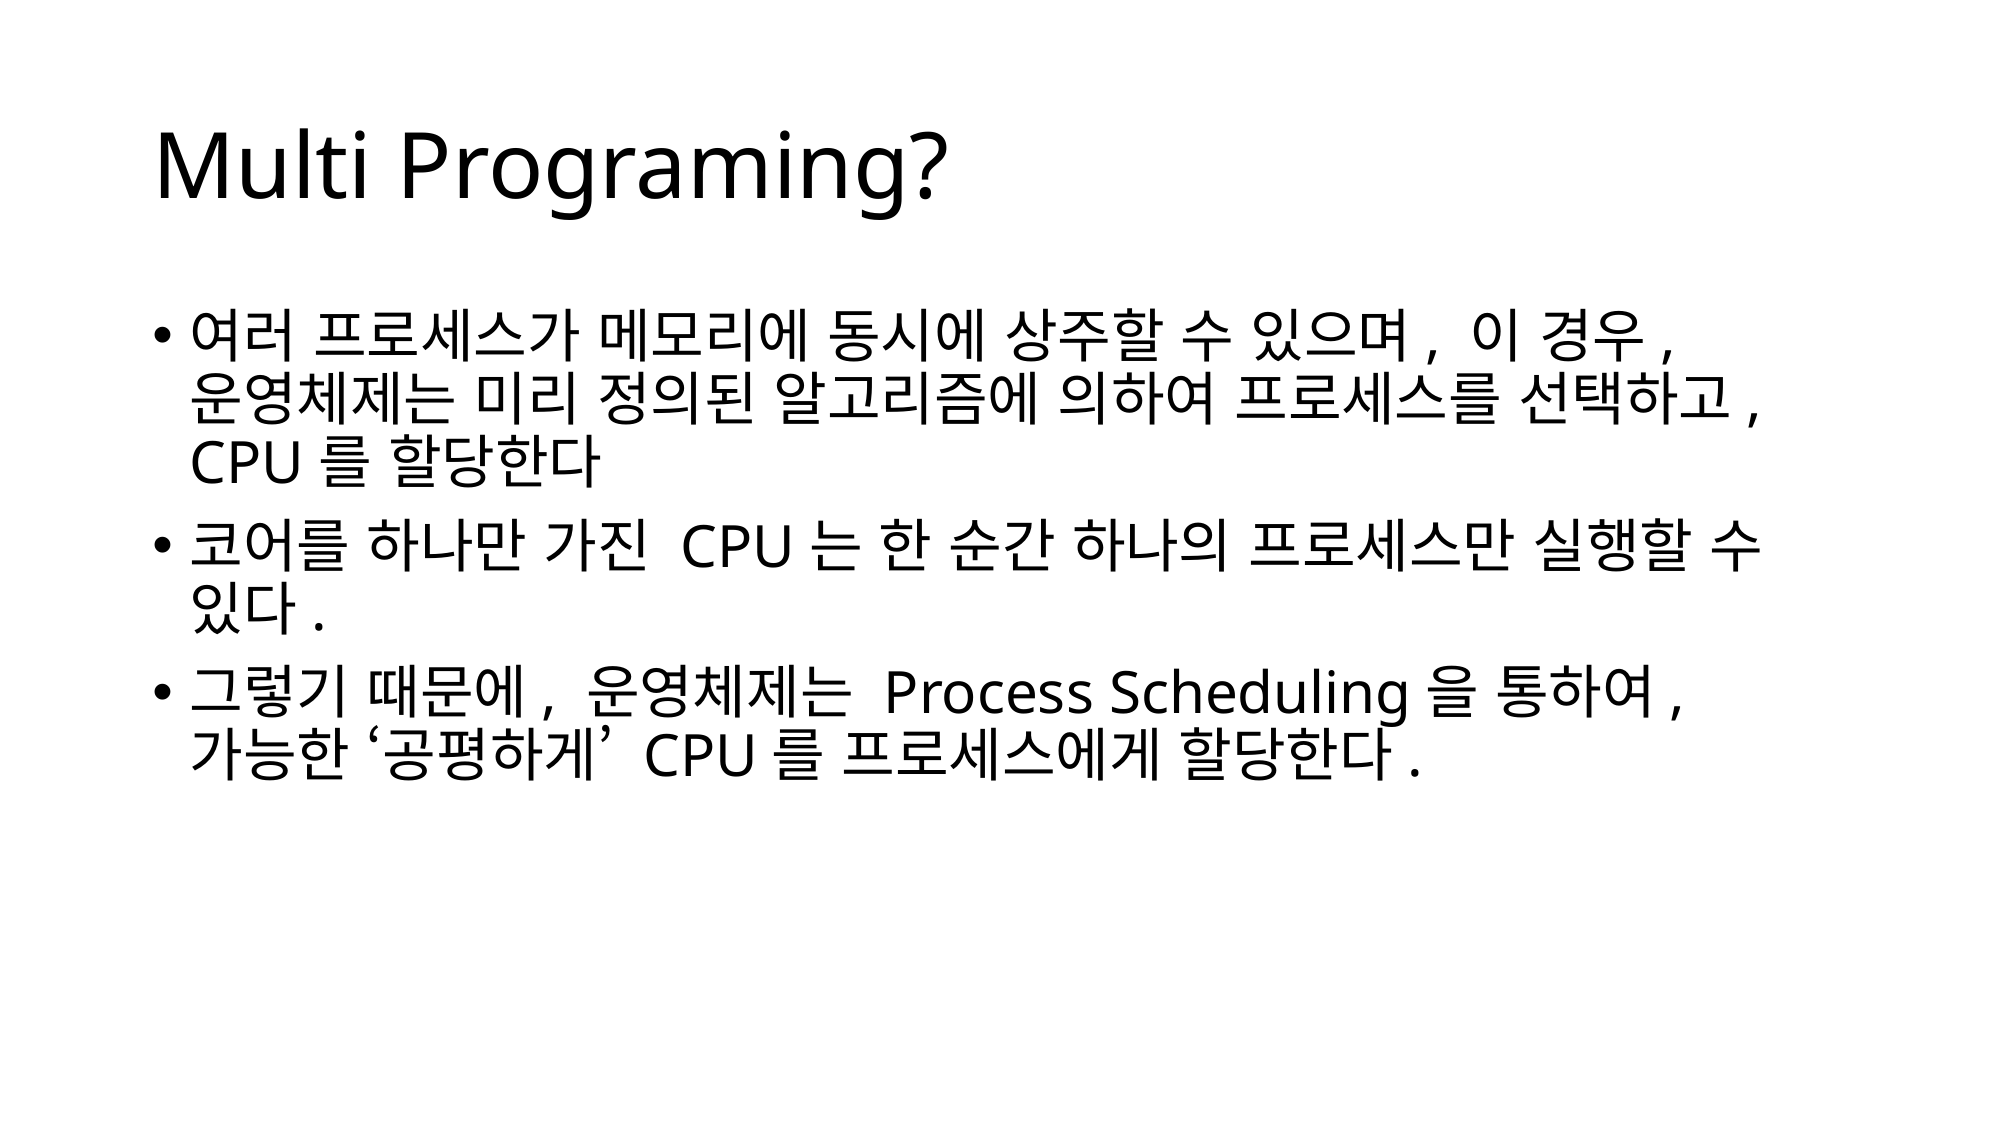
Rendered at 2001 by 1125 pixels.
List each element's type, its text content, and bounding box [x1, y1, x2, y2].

title Multi Programing? [137, 59, 1863, 278]
list 여러 프로세스가 메모리에 동시에 상주할 수 있으며, 이 경우, 운영체제는 미리 정의된 알고리즘에 의하여 프로세스를 선택하고, CPU를 할당한다 코어를 하나만 가진 CPU는 한 순간 하나의 프로세스만 실행할 수 있다. 그렇기 때문에, 운영체제는 Process Scheduling을 통하여, 가능한 ‘공평하게’ CPU를 프로세스에게 할당한다. [137, 299, 1863, 1014]
